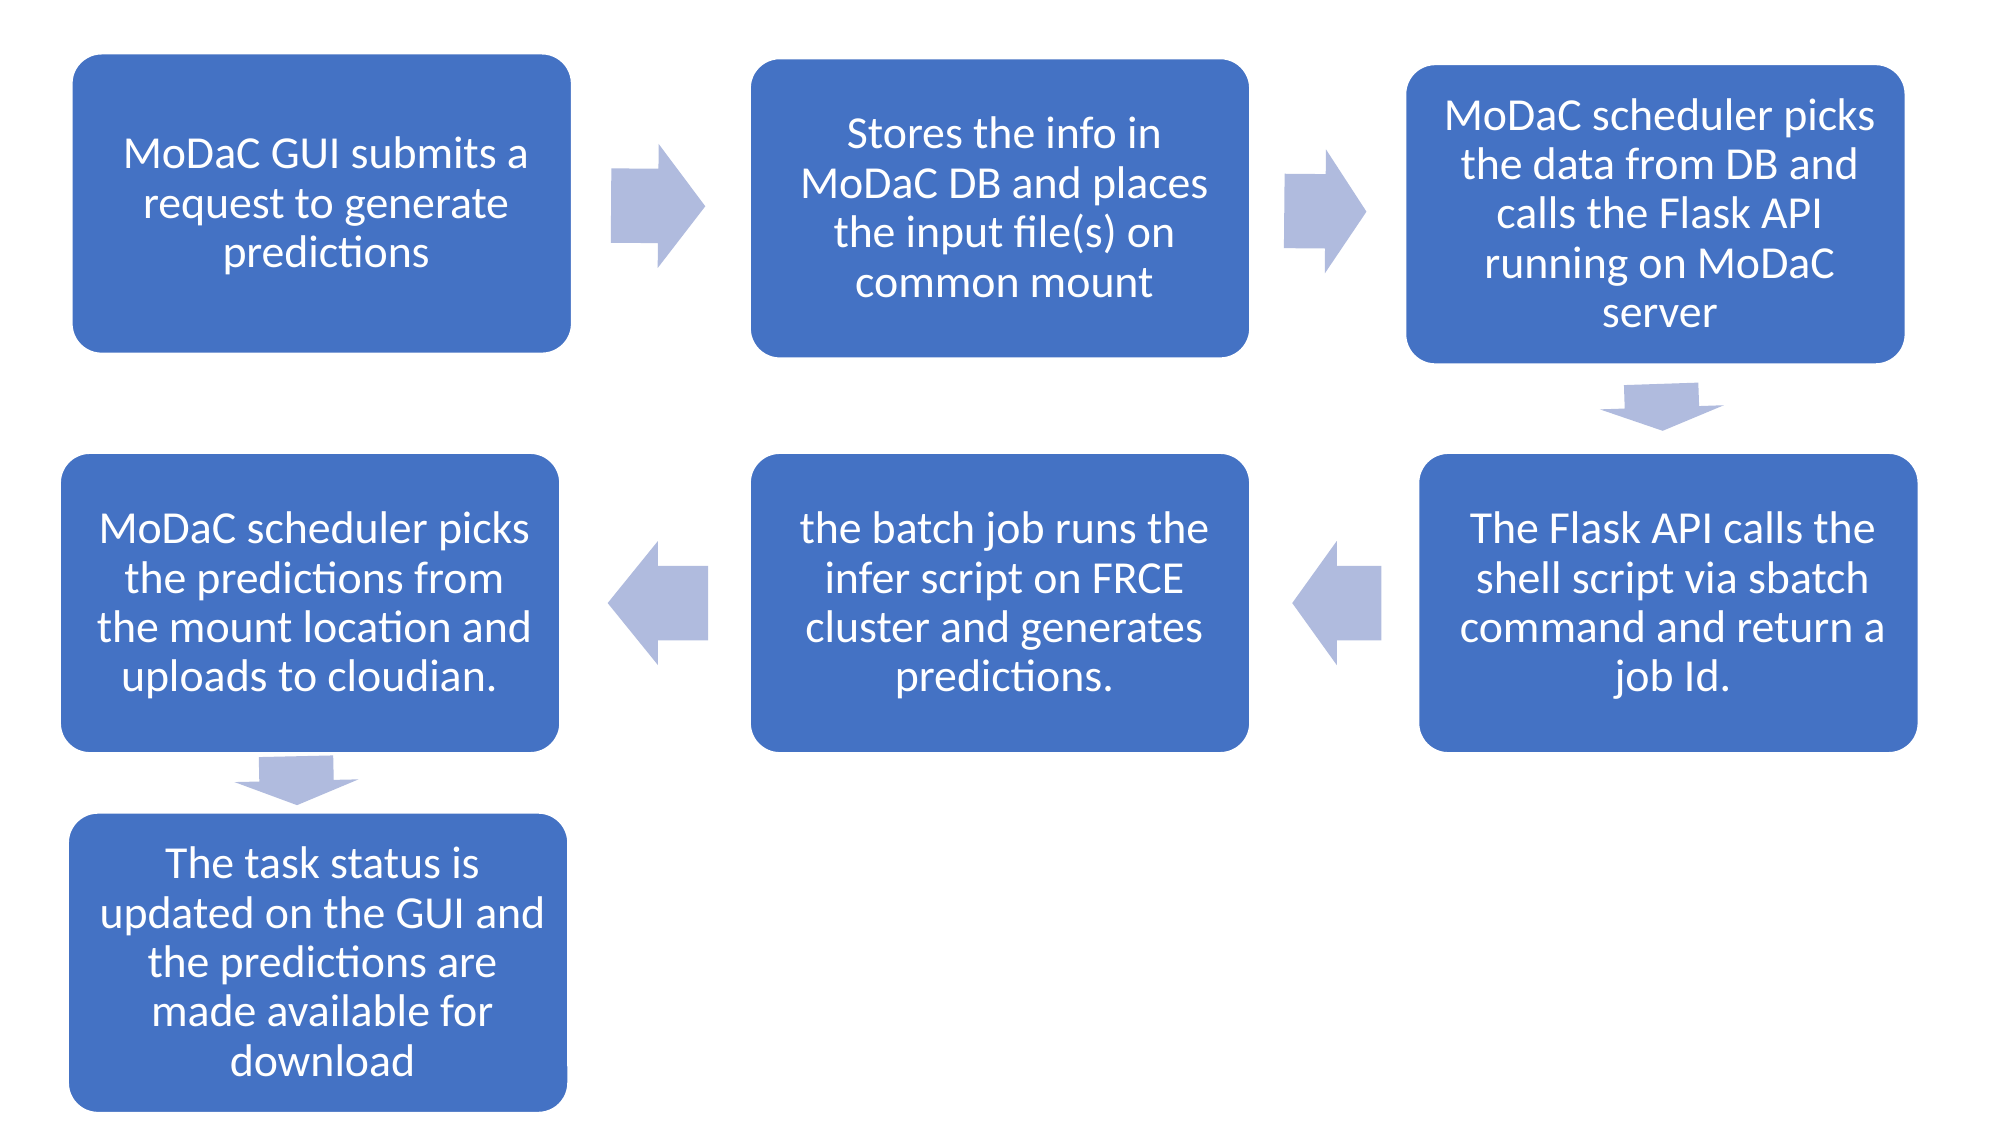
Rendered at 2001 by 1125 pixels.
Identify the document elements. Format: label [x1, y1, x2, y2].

text_box [10, 0, 2000, 1125]
